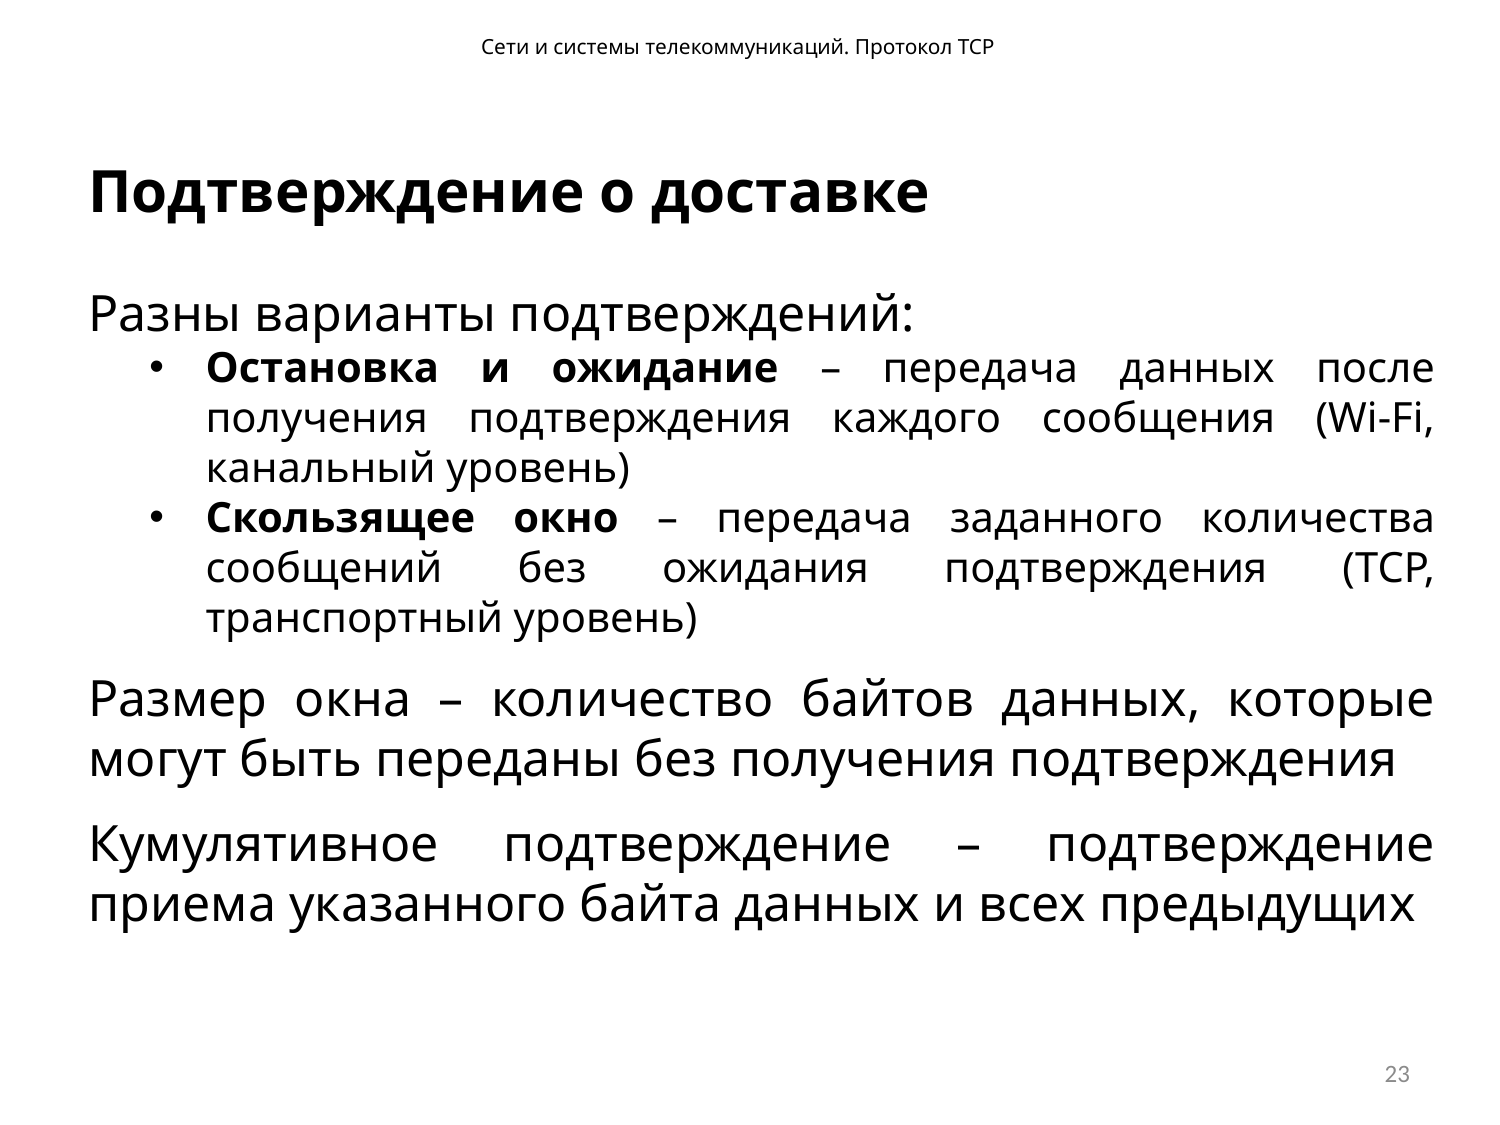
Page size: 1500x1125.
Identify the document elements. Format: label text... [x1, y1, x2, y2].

text_box Подтверждение о доставке [88, 153, 1436, 224]
slide_number 23 [1074, 1042, 1425, 1103]
text_box Сети и системы телекоммуникаций. Протокол TCP [466, 26, 1495, 66]
text_box Разны варианты подтверждений: Остановка и ожидание – передача данных после получения подтверждения каждого сообщения (Wi-Fi, канальный уровень) Скользящее окно – передача заданного количества сообщений без ожидания подтверждения (TCP, транспортный уровень) Размер окна – количество байтов данных, которые могут быть переданы без получения подтверждения Кумулятивное подтверждение – подтверждение приема указанного байта данных и всех предыдущих [88, 281, 1436, 932]
